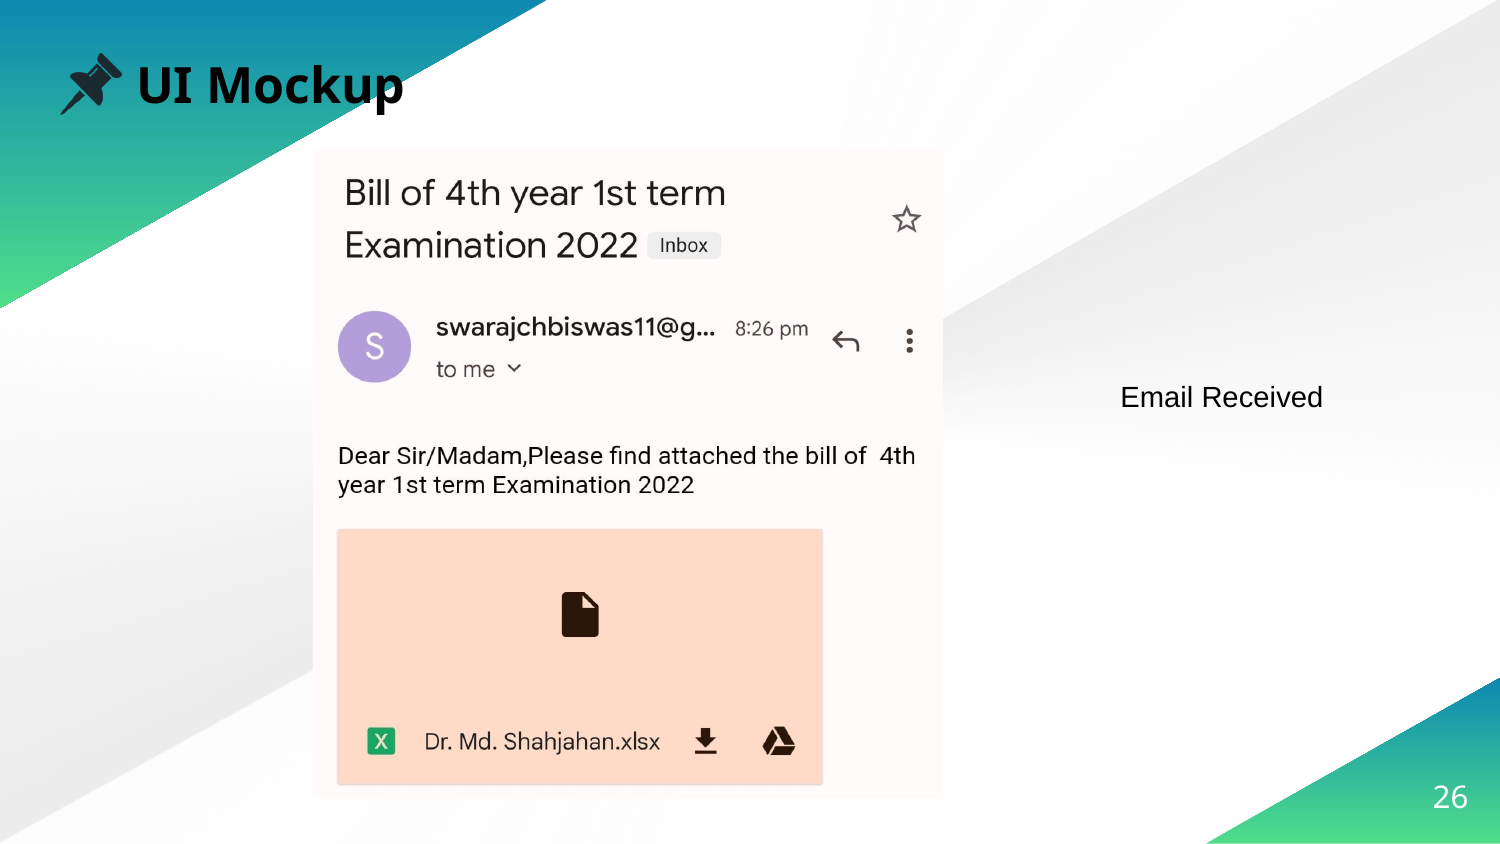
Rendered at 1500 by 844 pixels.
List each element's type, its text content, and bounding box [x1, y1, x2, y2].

slide_number 26 [1378, 766, 1469, 832]
text_box Email Received [1080, 371, 1365, 422]
picture [313, 149, 943, 798]
text_box UI Mockup [121, 46, 564, 122]
picture [60, 53, 122, 115]
slide_number 25 [0, 0, 1500, 844]
